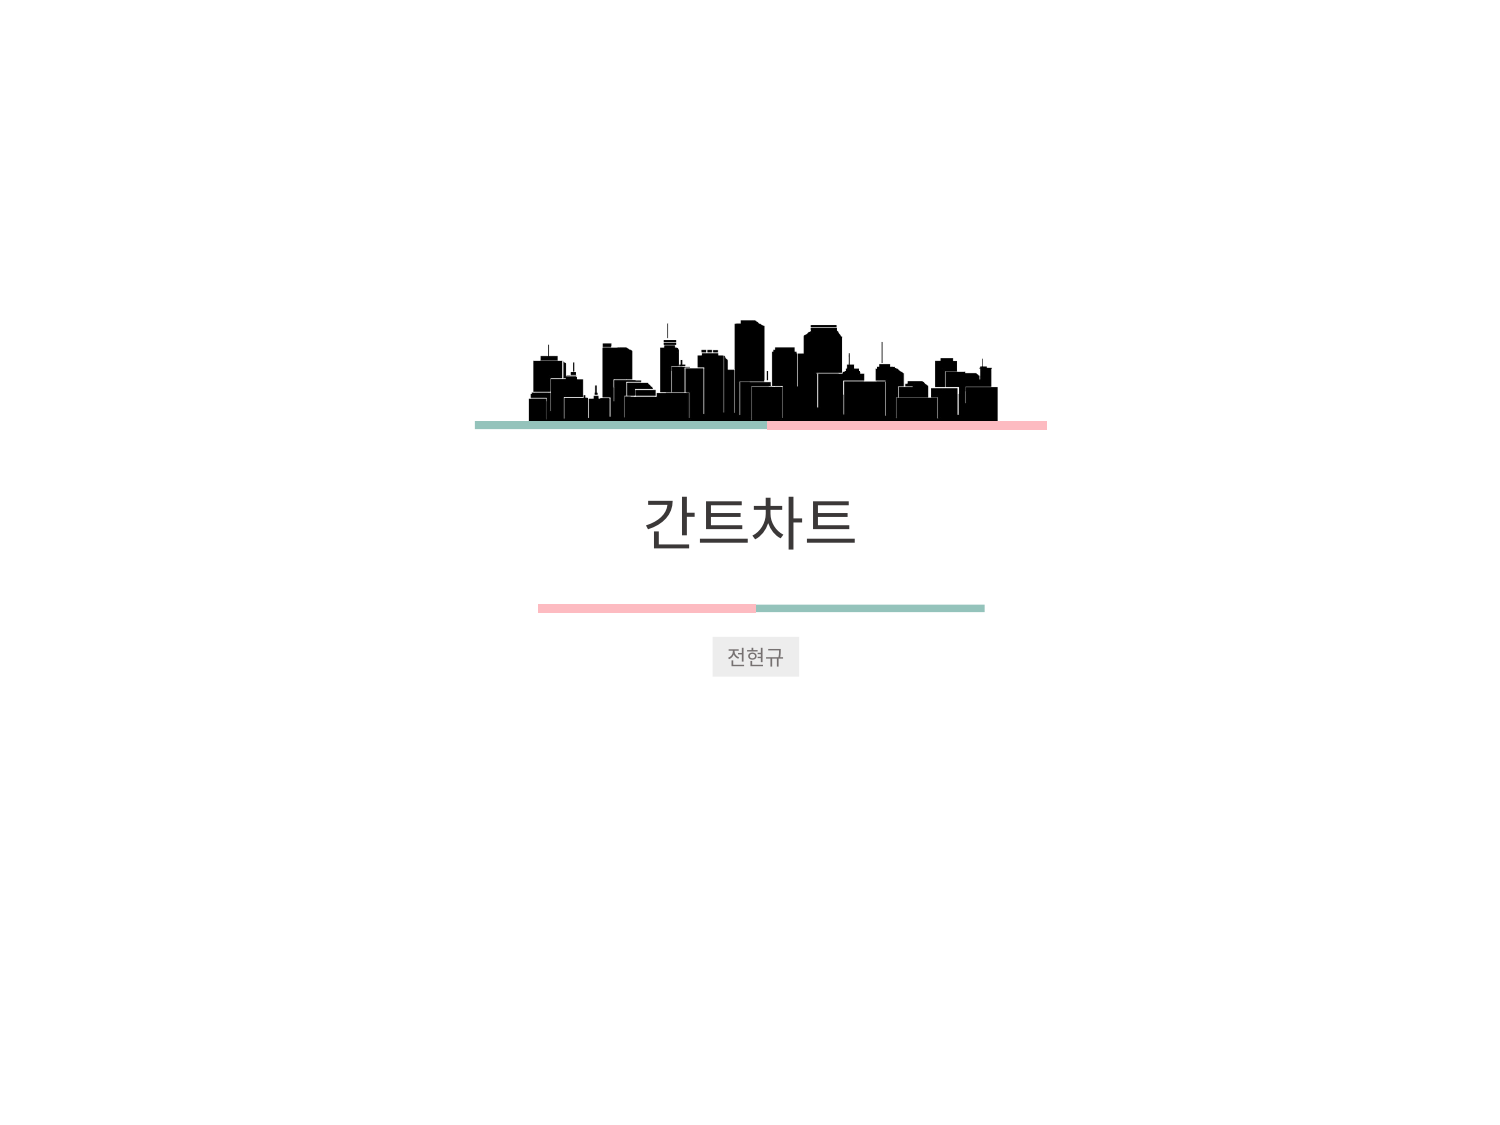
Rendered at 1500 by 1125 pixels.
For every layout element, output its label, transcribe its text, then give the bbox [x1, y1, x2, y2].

text_box 간트차트 [0, 475, 1500, 569]
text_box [538, 604, 985, 613]
text_box 전현규 [712, 636, 800, 677]
picture [525, 312, 998, 421]
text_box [474, 421, 1046, 430]
